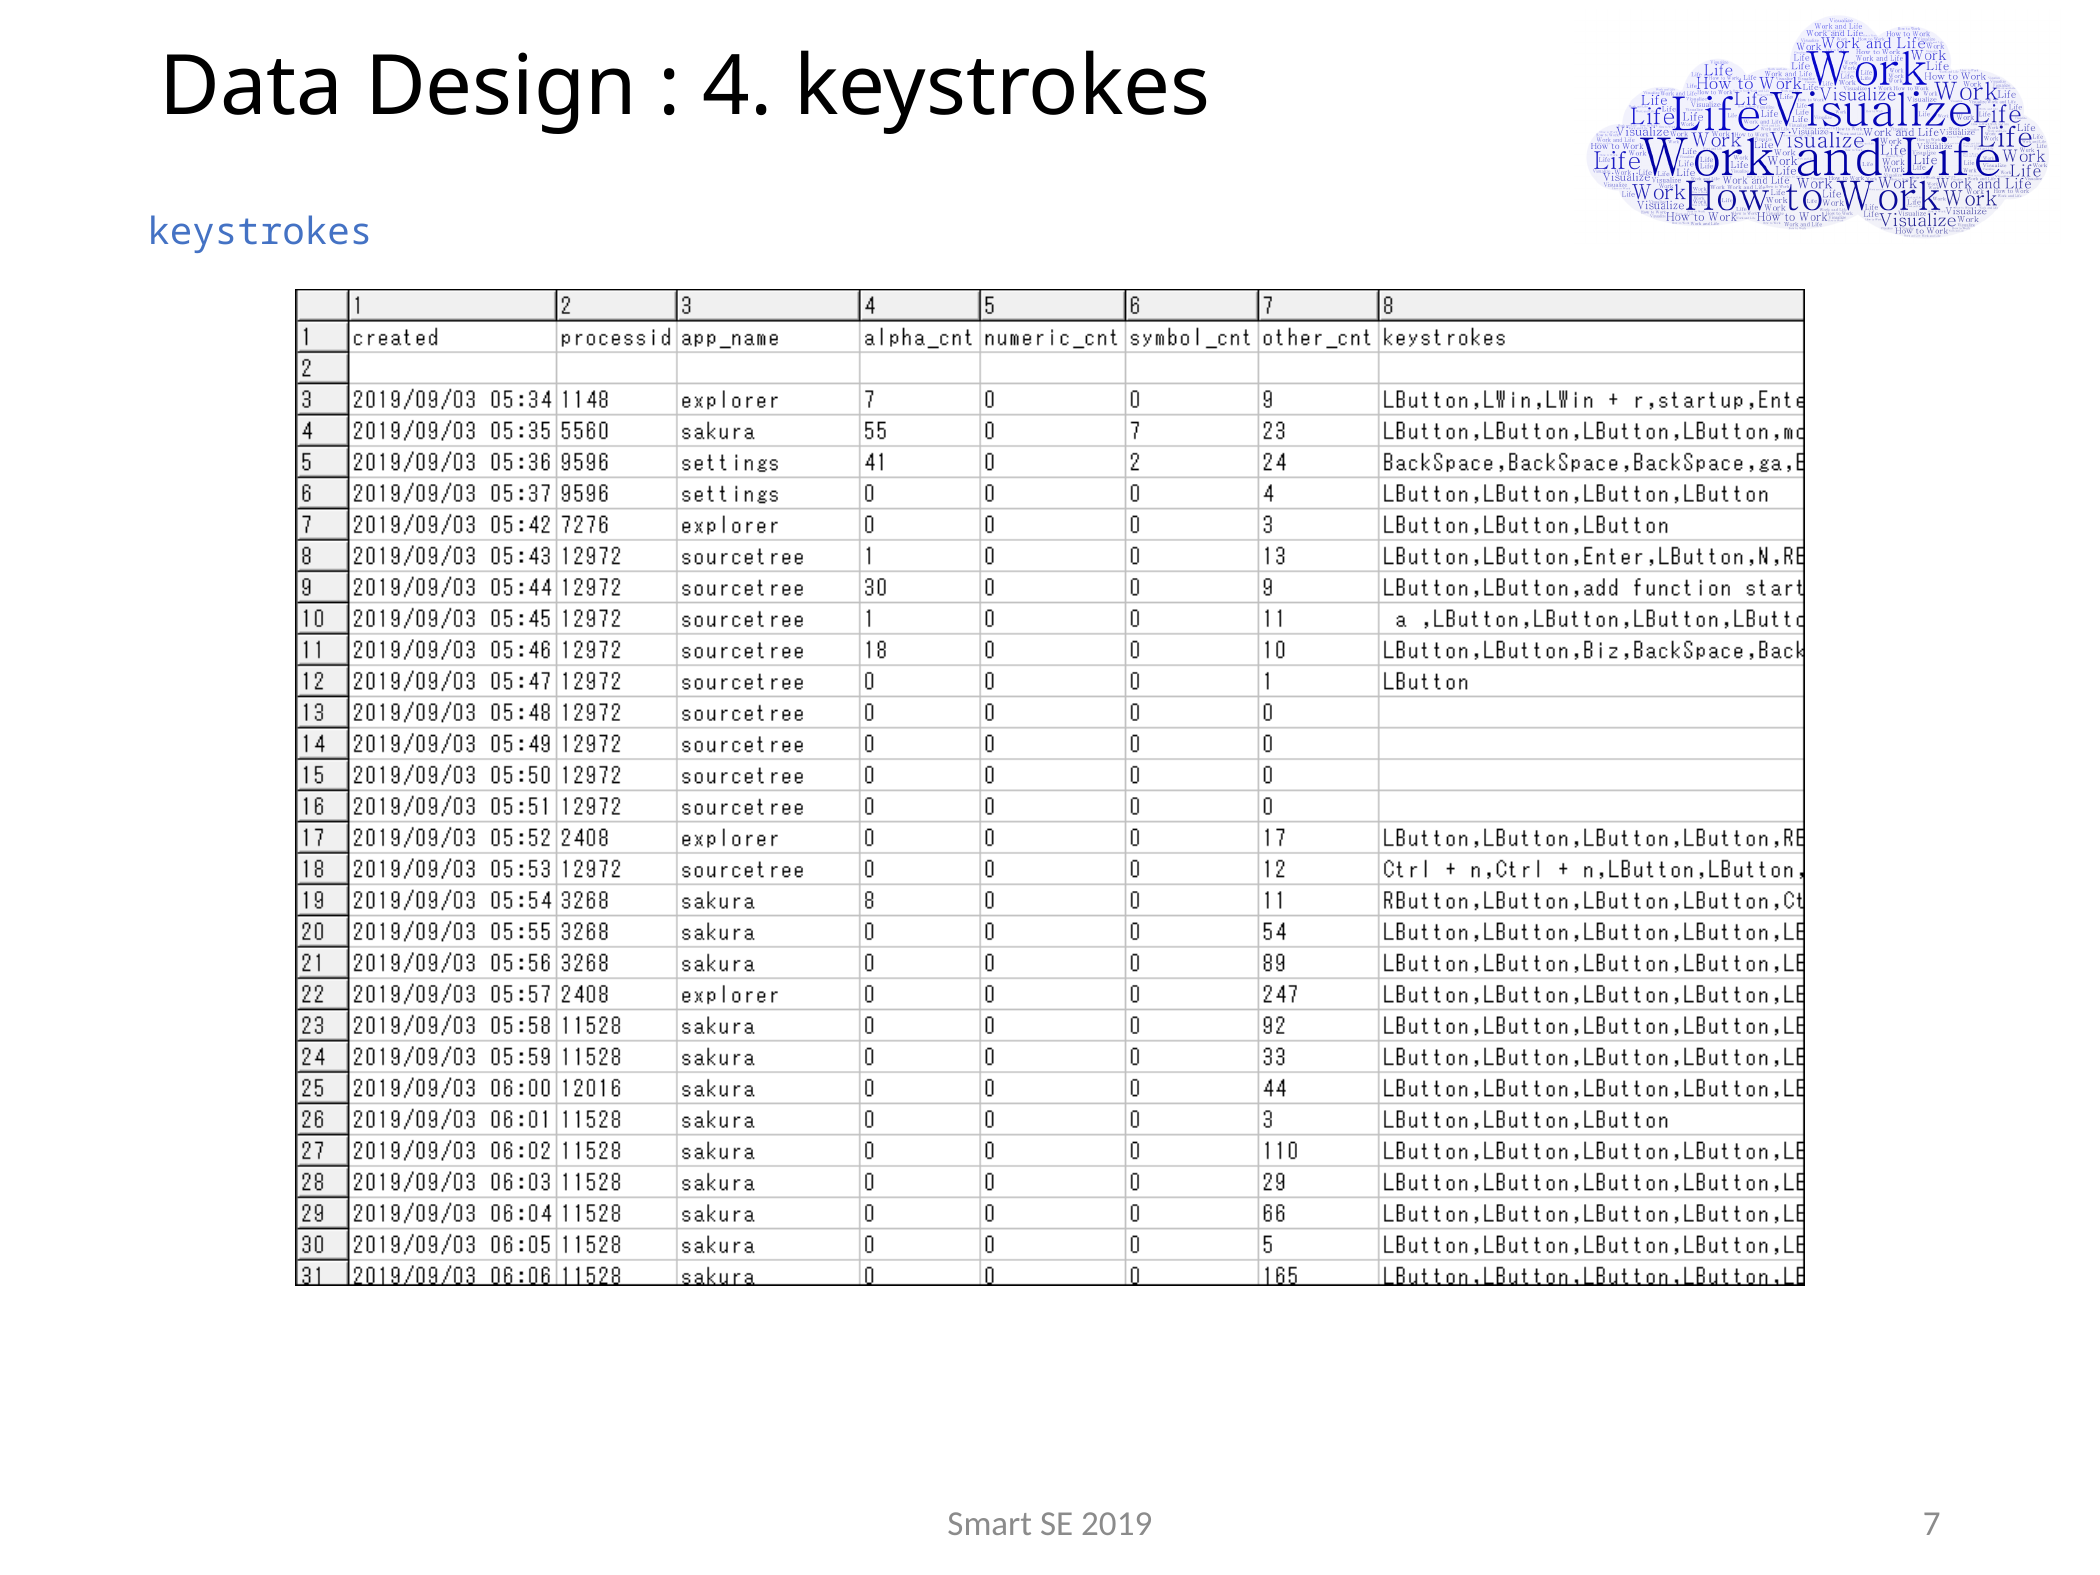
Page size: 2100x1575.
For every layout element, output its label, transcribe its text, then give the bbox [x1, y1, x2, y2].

title Data Design : 4. keystrokes [144, 18, 1956, 157]
footer Smart SE 2019 [695, 1500, 1405, 1544]
picture [295, 289, 1805, 1286]
text_box keystrokes [132, 199, 387, 260]
slide_number 7 [1483, 1500, 1956, 1544]
picture [1574, 9, 2061, 244]
